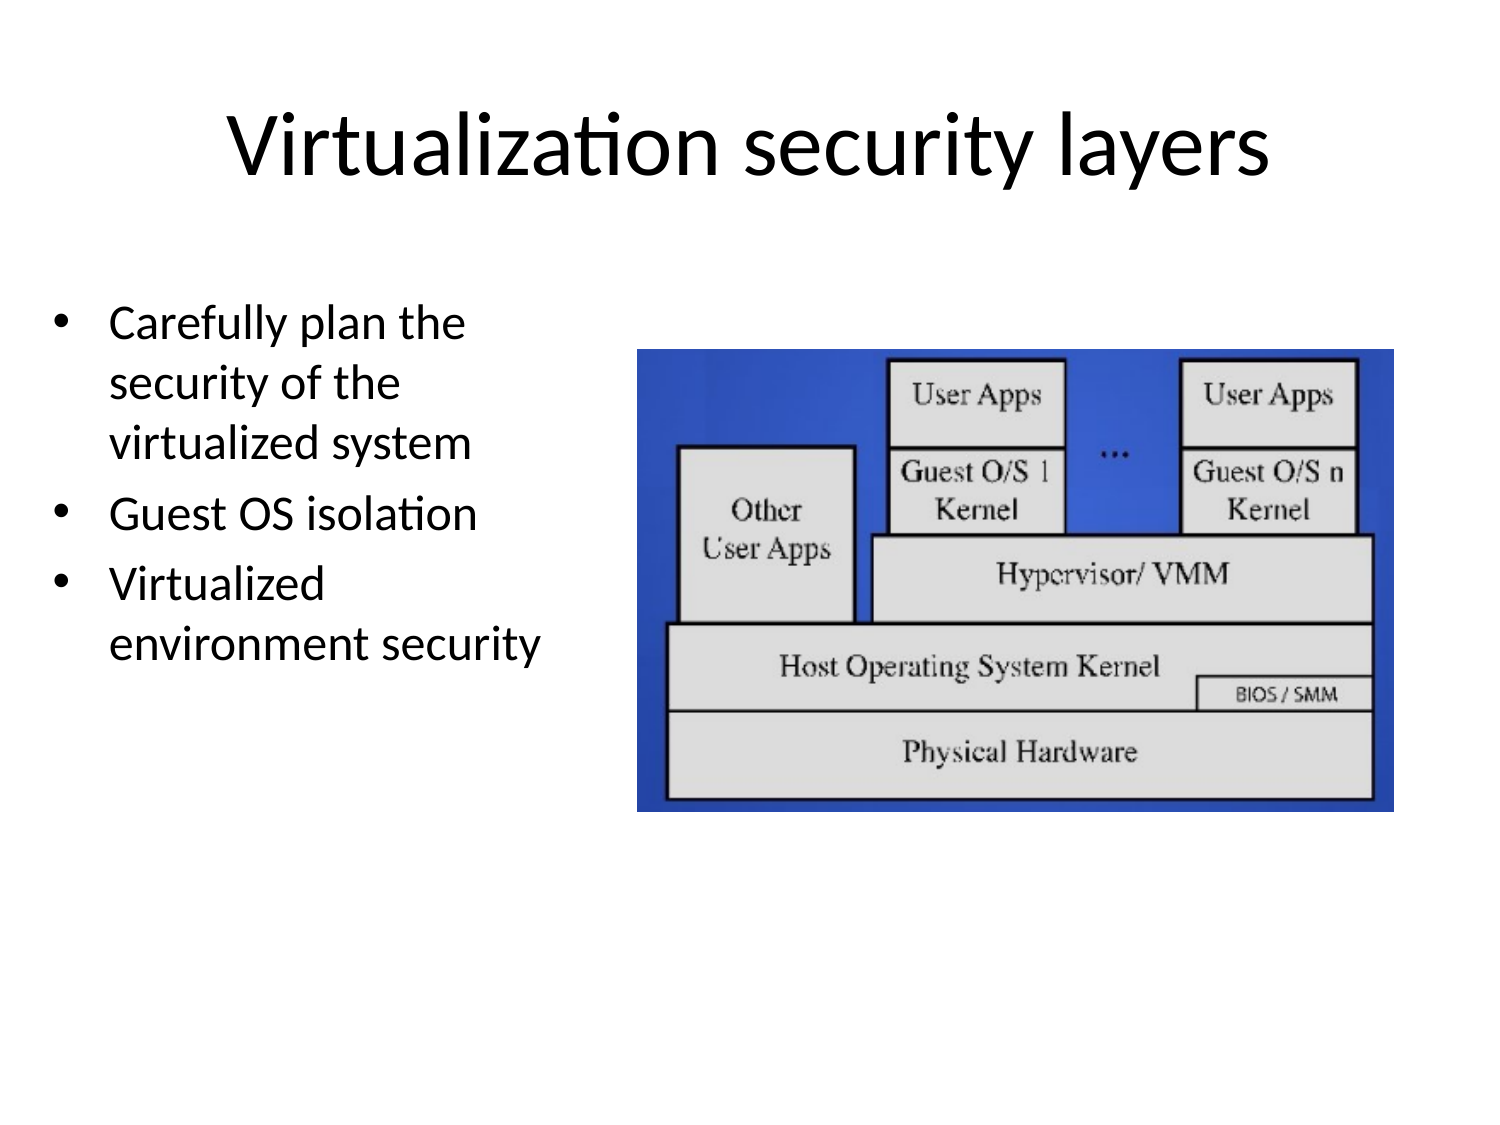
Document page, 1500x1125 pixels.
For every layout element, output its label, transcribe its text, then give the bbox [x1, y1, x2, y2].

list Carefully plan the security of the virtualized system Guest OS isolation Virtualized environment security [37, 282, 600, 1025]
picture [637, 349, 1394, 812]
title Virtualization security layers [75, 45, 1425, 233]
